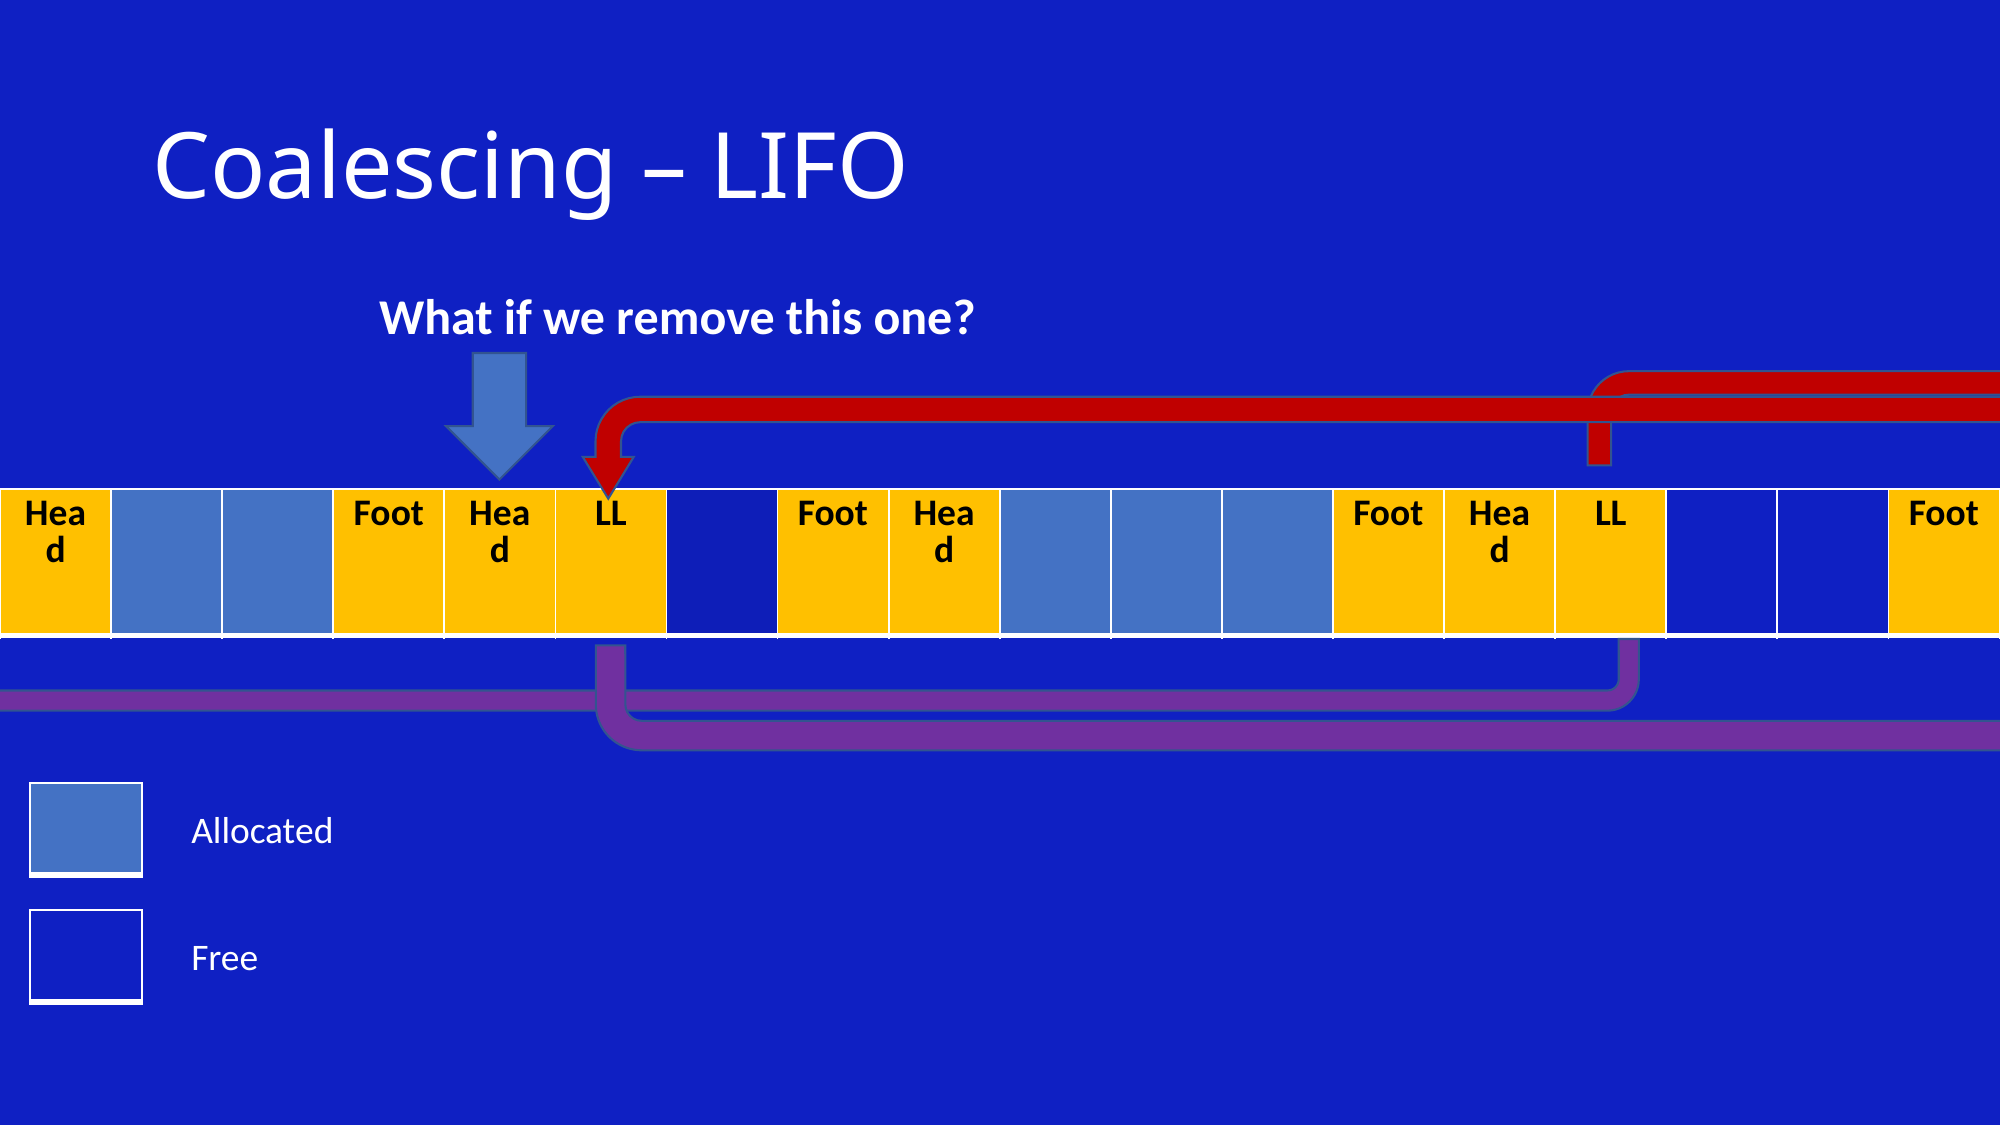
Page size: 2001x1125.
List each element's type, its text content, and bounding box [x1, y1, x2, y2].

table_header Head [1445, 490, 1554, 633]
table_header Head [1, 490, 110, 633]
text_box [594, 644, 2000, 752]
table_header Foot [334, 490, 443, 633]
table_header [31, 784, 141, 872]
text_box [580, 395, 2000, 501]
table_header LL [556, 490, 666, 633]
title Coalescing – LIFO [137, 59, 1863, 278]
table_header [112, 490, 221, 633]
table_header LL [1556, 490, 1665, 633]
table_header [31, 911, 141, 999]
table_header [1112, 490, 1221, 633]
table_header Head [890, 490, 999, 633]
text_box Allocated [176, 798, 368, 859]
text_box Free [176, 925, 368, 986]
table_header [223, 490, 332, 633]
table_header Foot [778, 490, 888, 633]
table_header [667, 490, 777, 633]
text_box [443, 351, 556, 481]
text_box [1586, 424, 1613, 467]
table_header Foot [1334, 490, 1443, 633]
table_header Head [445, 490, 555, 633]
table_header [1001, 490, 1110, 633]
table_header [1223, 490, 1332, 633]
table_header [1778, 490, 1888, 633]
table_header Foot [1889, 490, 1999, 633]
text_box [1590, 370, 2000, 395]
text_box What if we remove this one? [354, 277, 1000, 352]
text_box [0, 689, 595, 712]
table_header [1667, 490, 1776, 633]
text_box [627, 637, 1640, 712]
